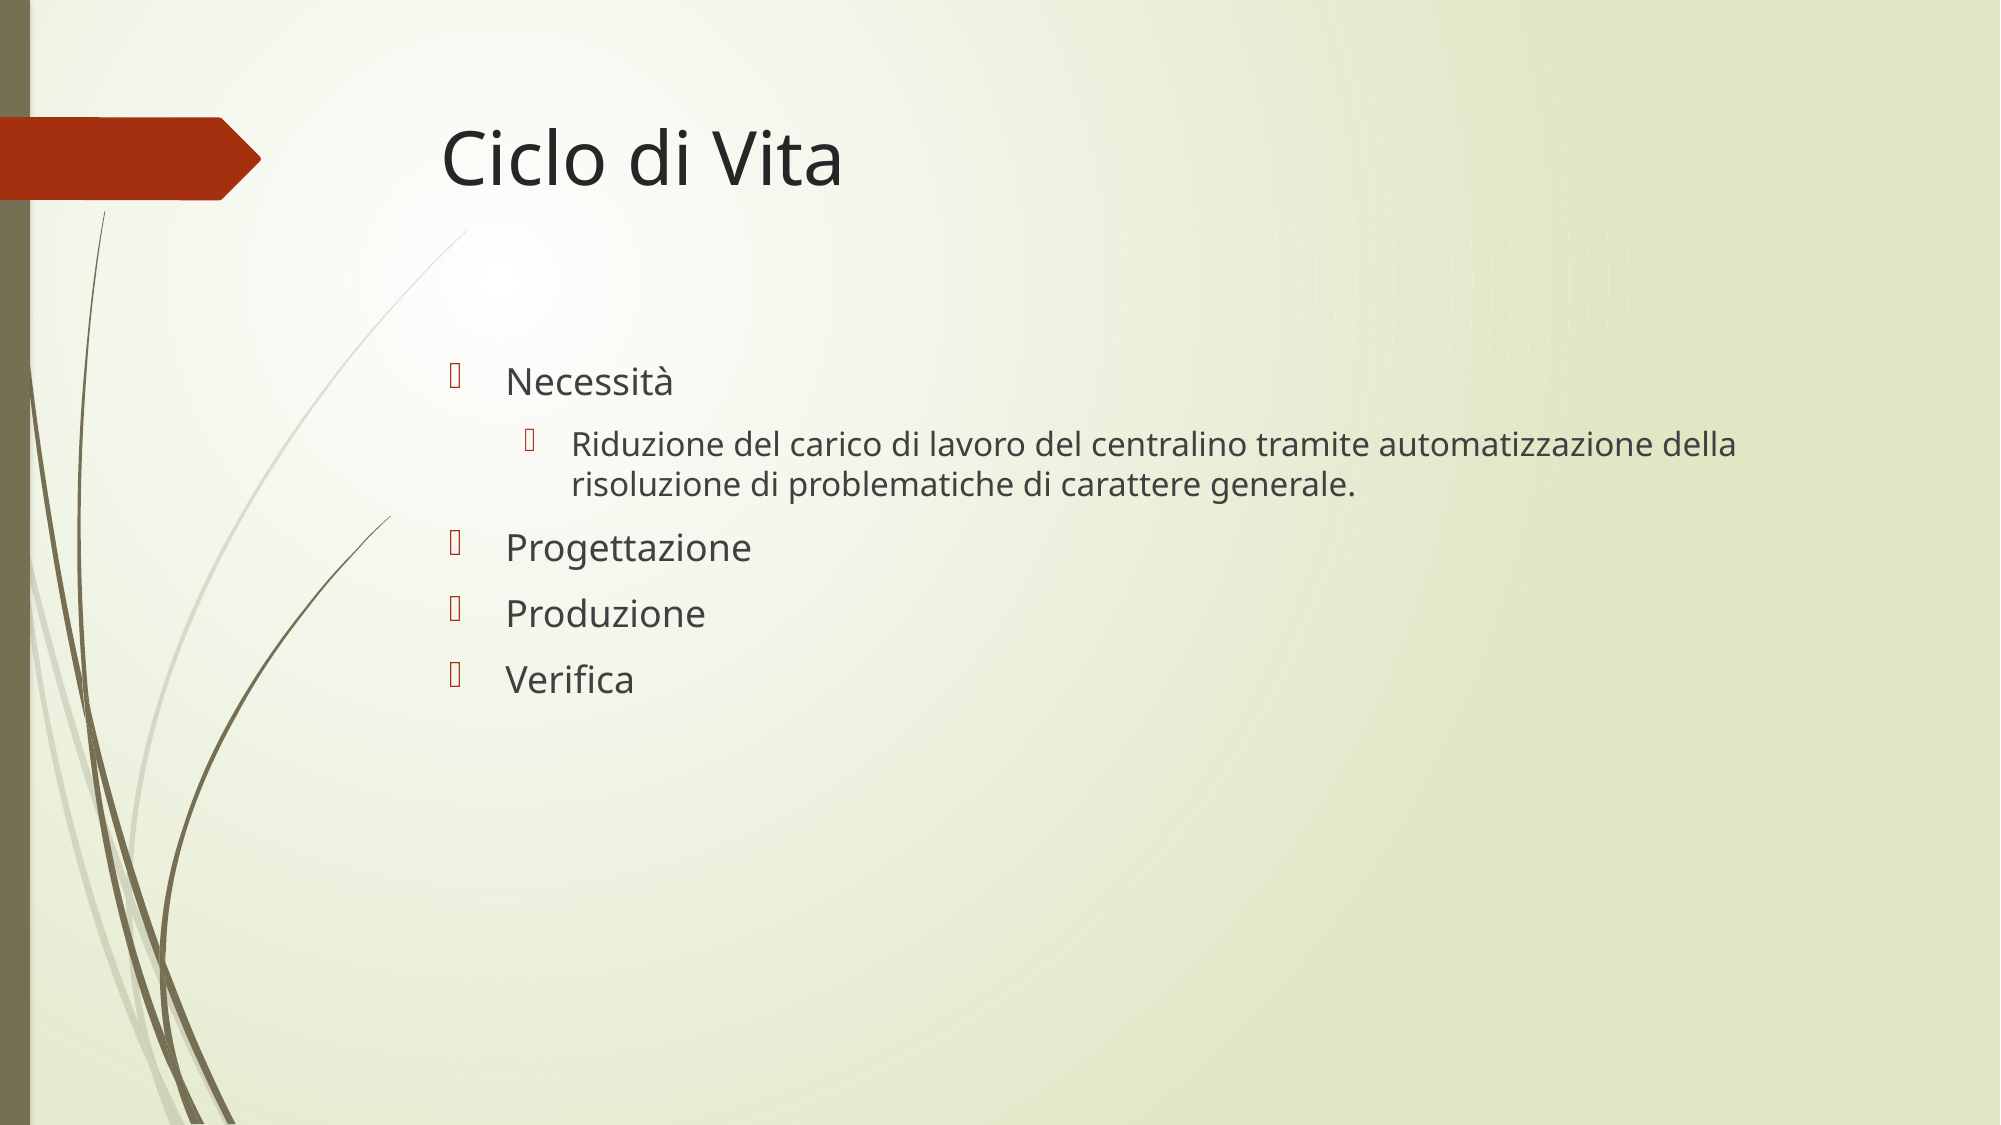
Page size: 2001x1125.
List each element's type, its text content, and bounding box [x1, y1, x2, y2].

title Ciclo di Vita [425, 102, 1888, 313]
list Necessità Riduzione del carico di lavoro del centralino tramite automatizzazione della risoluzione di problematiche di carattere generale. Progettazione Produzione Verifica [424, 350, 1888, 970]
